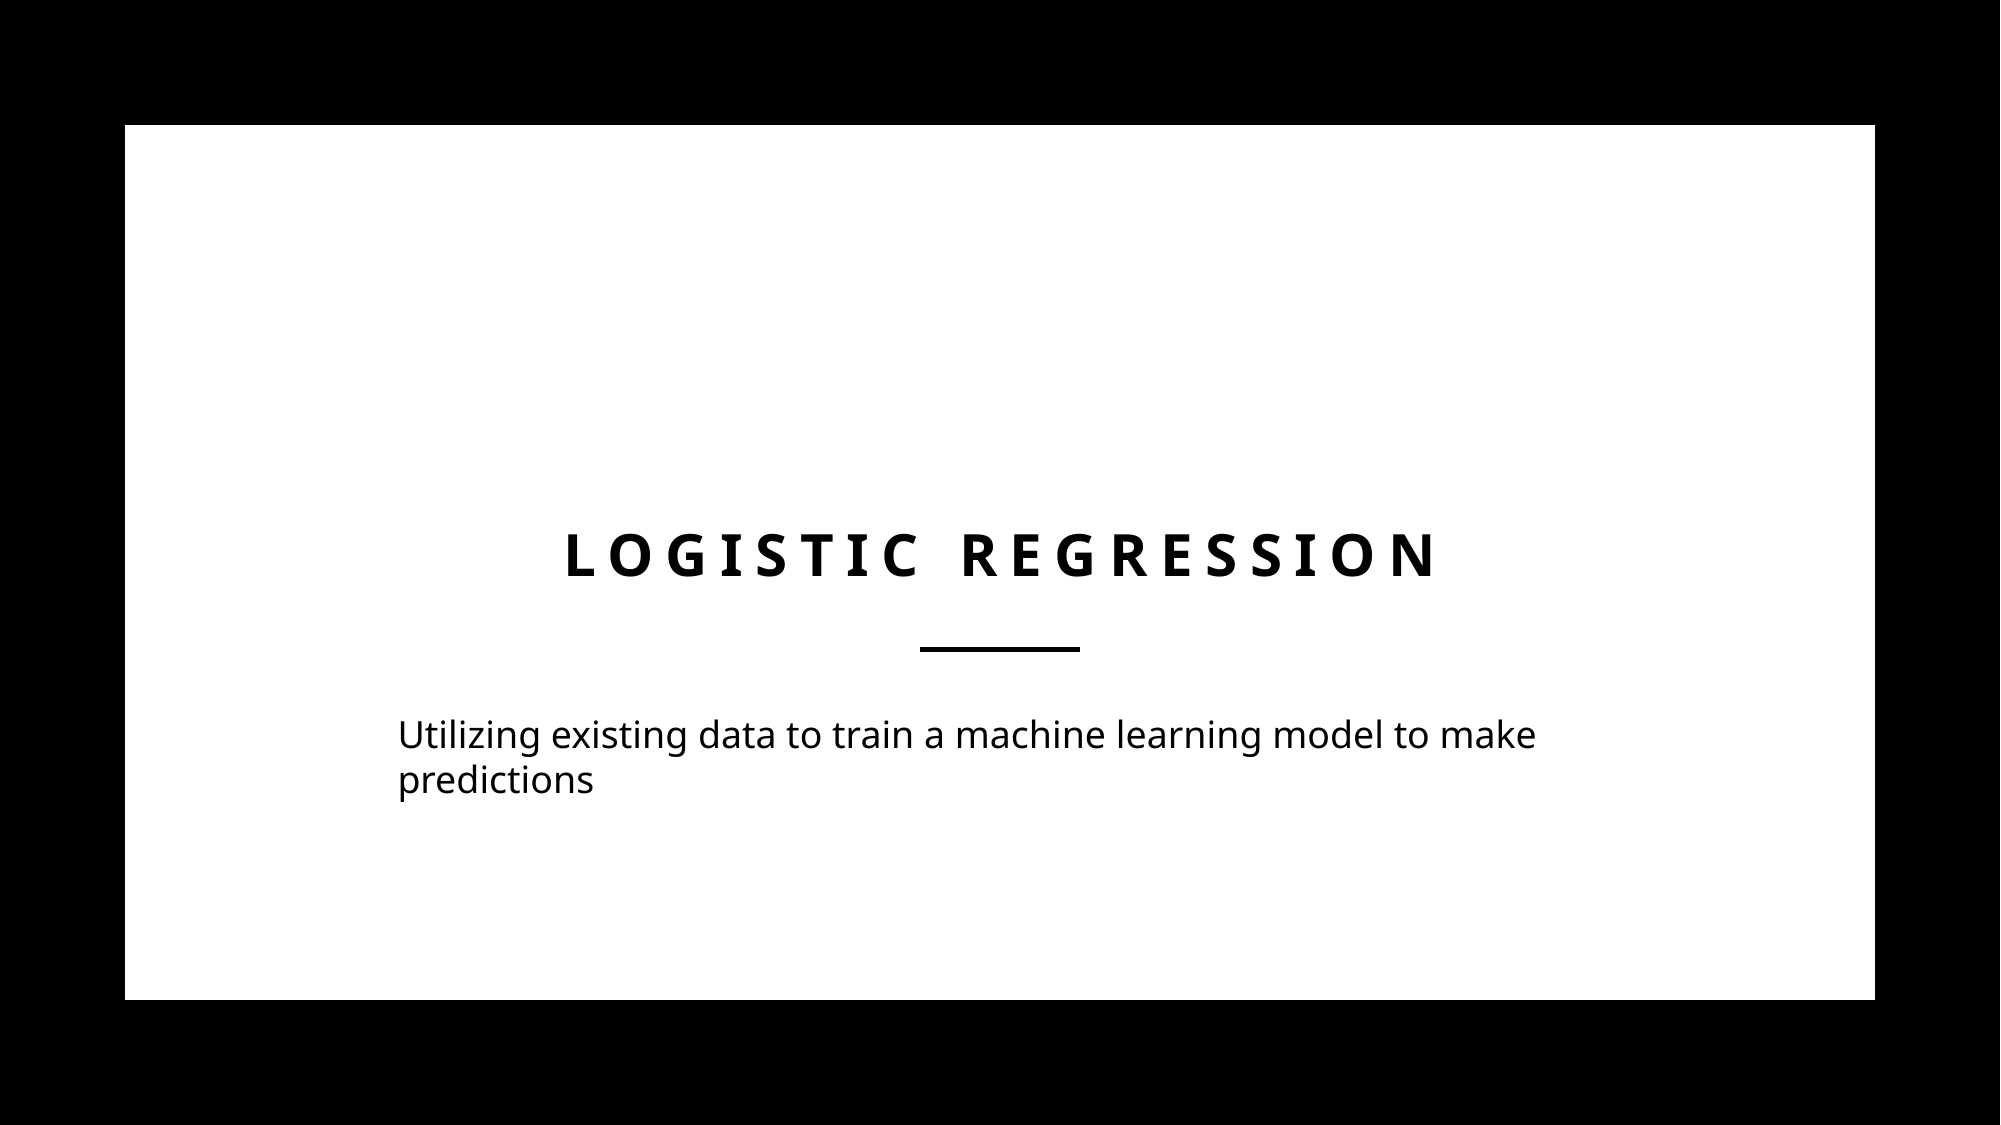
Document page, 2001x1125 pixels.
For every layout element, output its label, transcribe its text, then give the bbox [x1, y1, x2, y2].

text_box Utilizing existing data to train a machine learning model to make predictions [382, 703, 1618, 809]
title Logistic regression [375, 475, 1625, 596]
text_box [124, 124, 1876, 1001]
text_box [0, 0, 2000, 1125]
